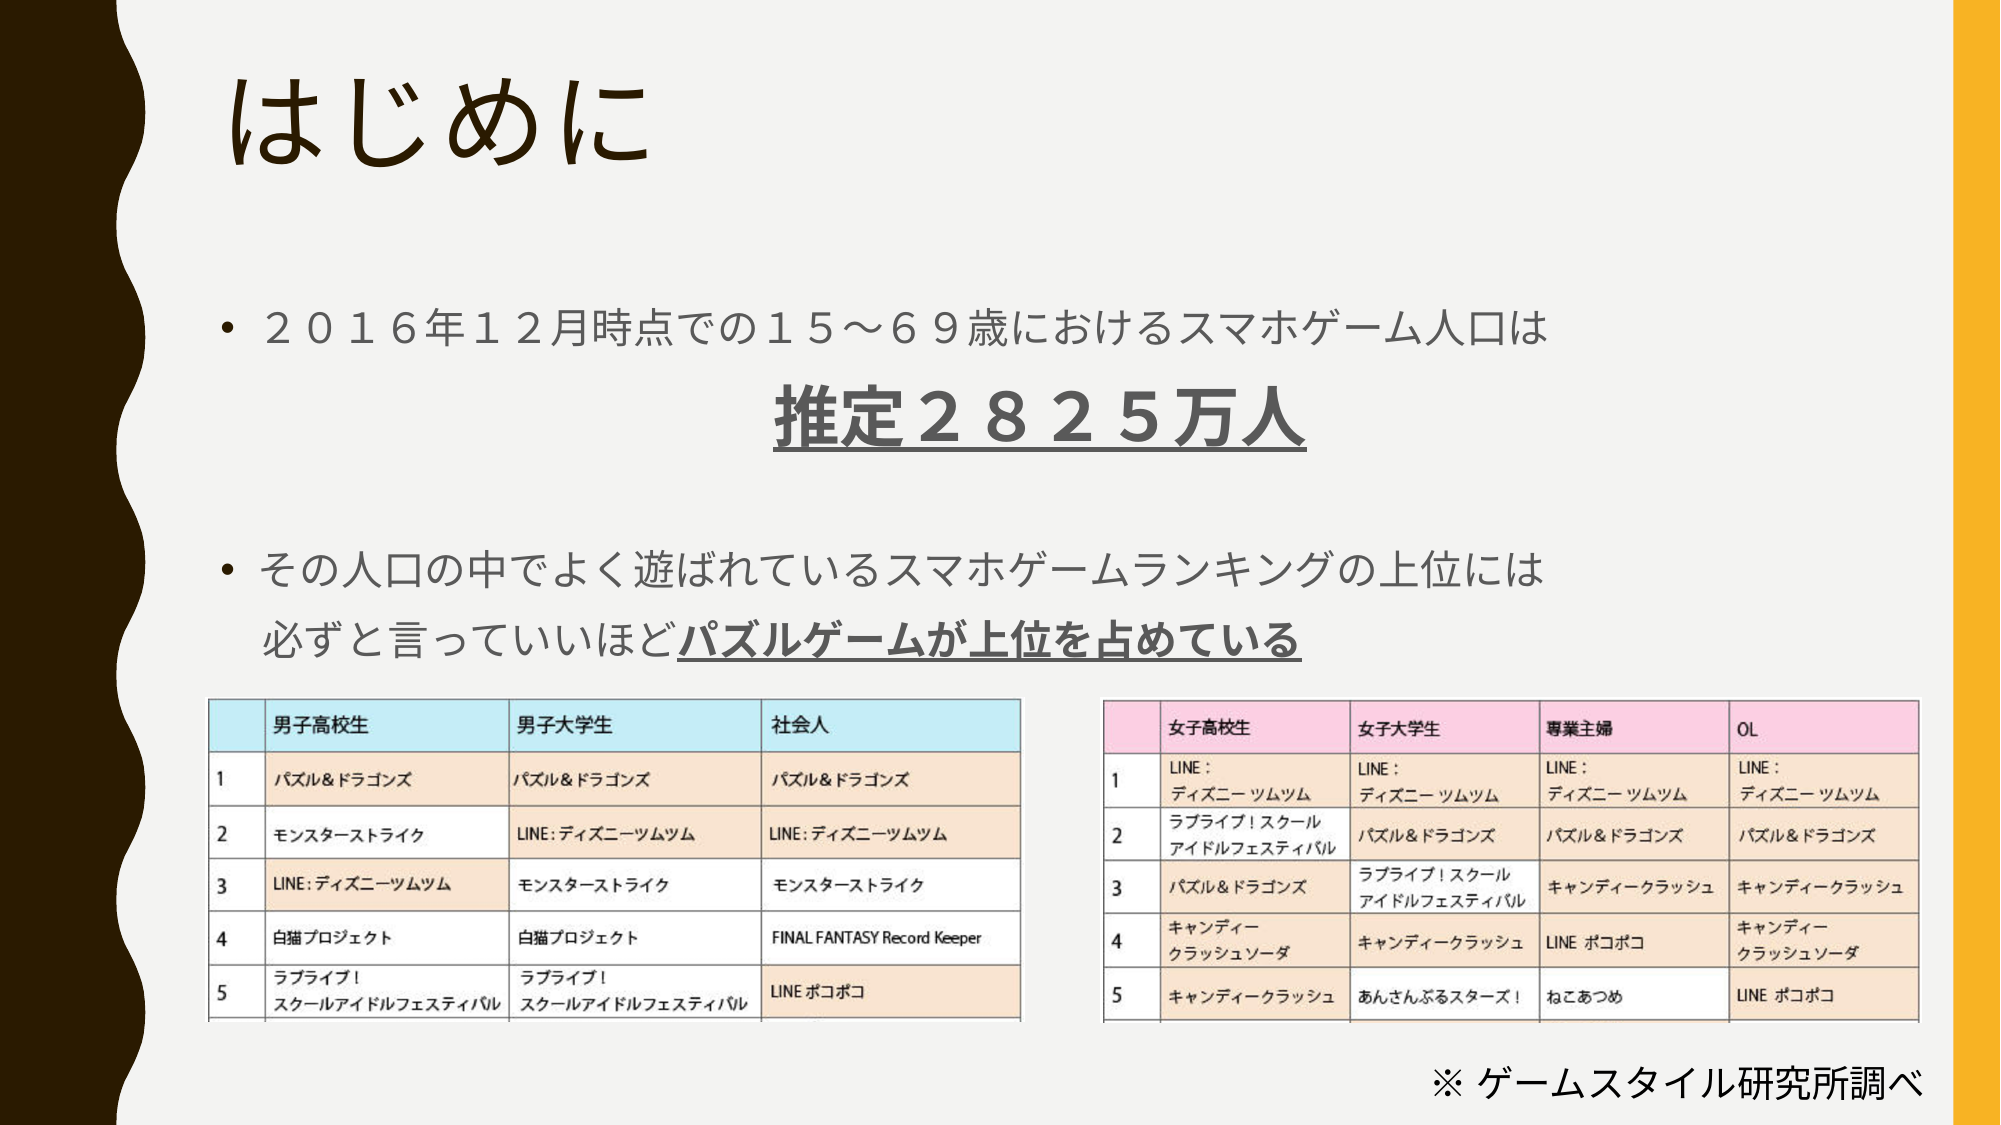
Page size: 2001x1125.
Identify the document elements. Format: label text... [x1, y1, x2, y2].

list ２０１６年１２月時点での１５〜６９歳におけるスマホゲーム人口は 推定２８２５万人 その人口の中でよく遊ばれているスマホゲームランキングの上位には 必ずと言っていいほどパズルゲームが上位を占めている [205, 289, 1875, 965]
text_box ※ゲームスタイル研究所調べ [1414, 1052, 1947, 1113]
title はじめに [205, 62, 1875, 289]
picture [205, 697, 1025, 1022]
picture [1100, 697, 1922, 1023]
